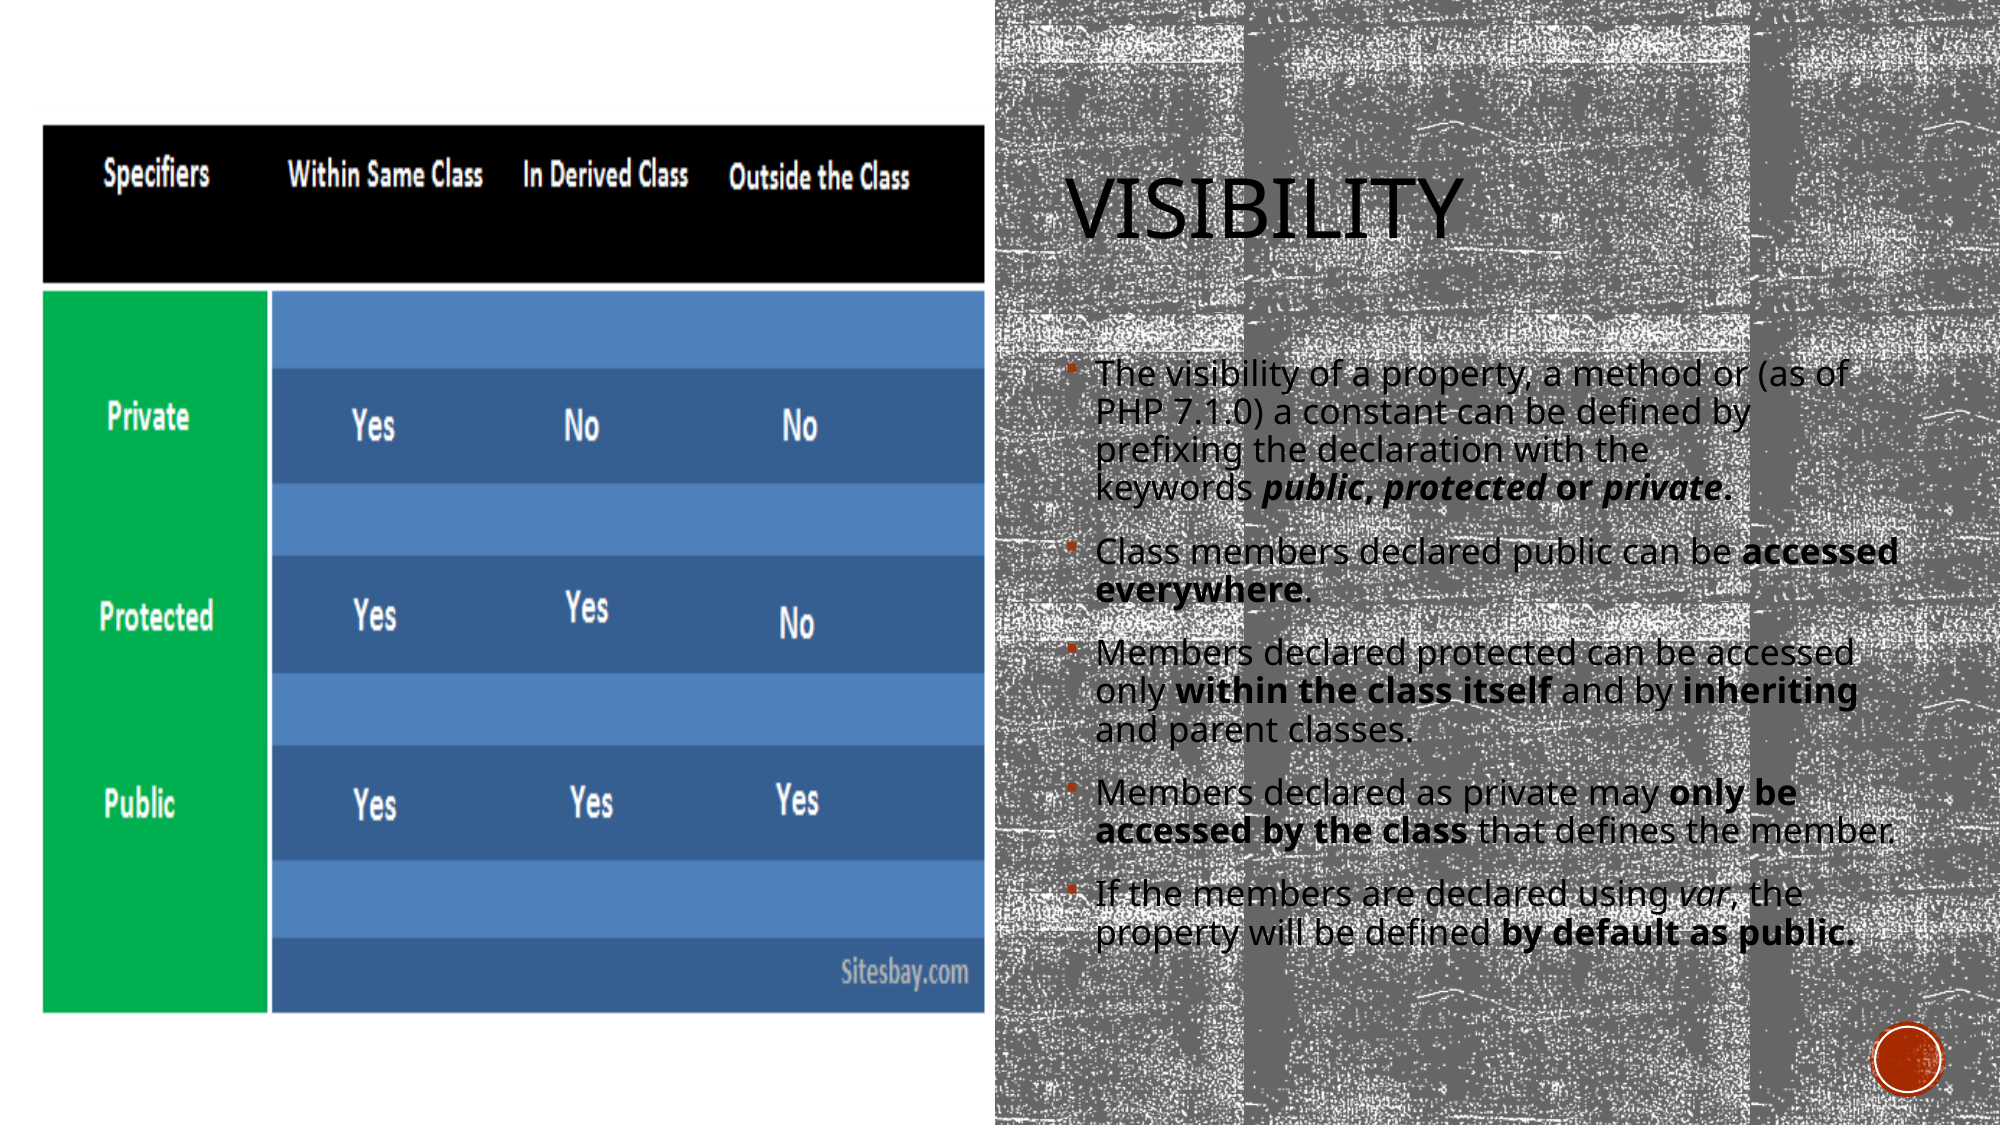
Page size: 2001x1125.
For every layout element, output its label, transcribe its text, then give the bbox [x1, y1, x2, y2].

text_box [994, 0, 2000, 1125]
list The visibility of a property, a method or (as of PHP 7.1.0) a constant can be defined by prefixing the declaration with the keywords public, protected or private. Class members declared public can be accessed everywhere. Members declared protected can be accessed only within the class itself and by inheriting and parent classes. Members declared as private may only be accessed by the class that defines the member. If the members are declared using var, the property will be defined by default as public. [1050, 348, 1920, 1013]
picture [37, 110, 991, 1027]
title visibility [1050, 79, 1920, 344]
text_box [1872, 1024, 1943, 1096]
